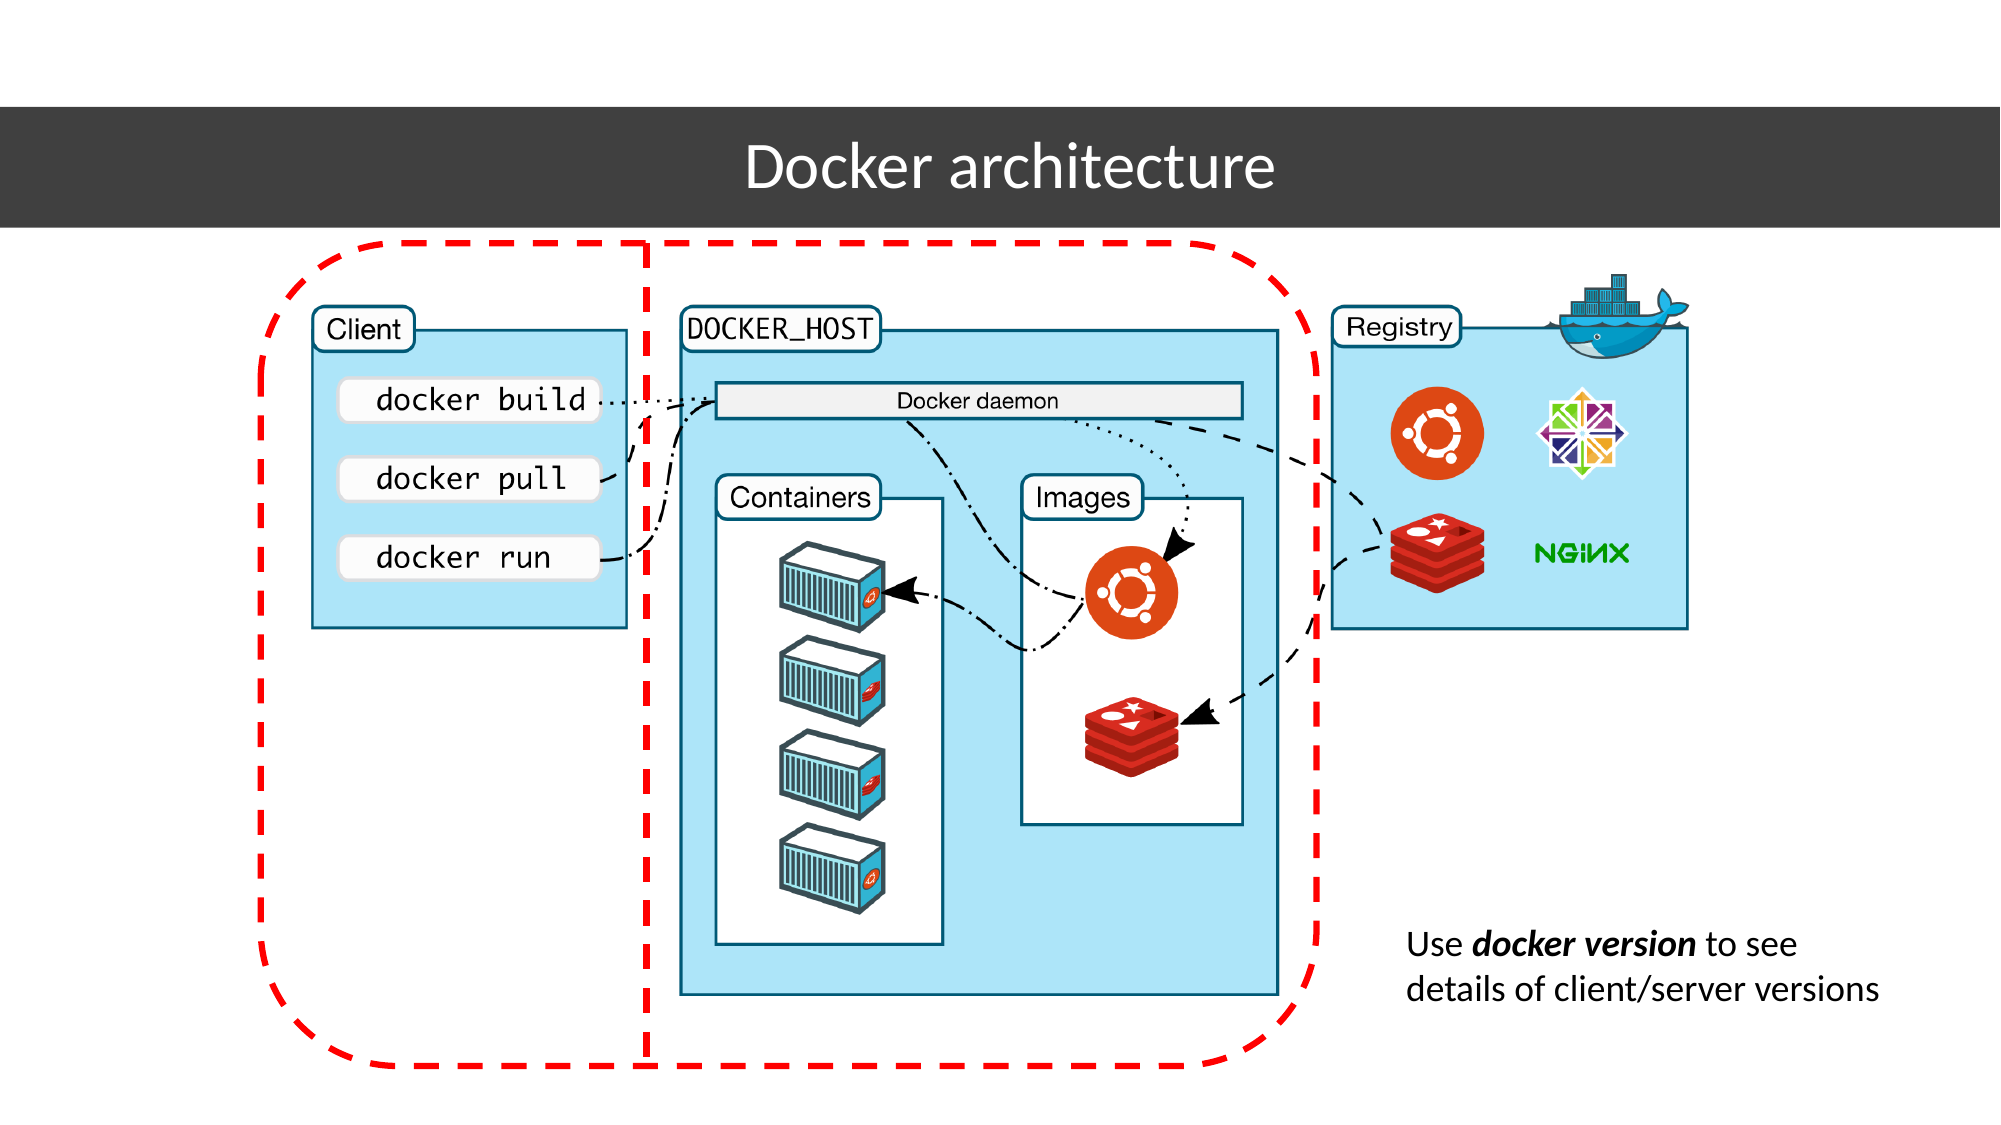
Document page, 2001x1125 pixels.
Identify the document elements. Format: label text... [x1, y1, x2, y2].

picture [647, 274, 1691, 996]
text_box [650, 243, 1265, 273]
text_box [312, 243, 643, 273]
text_box [260, 280, 642, 1067]
picture [309, 274, 646, 996]
picture [684, 309, 879, 349]
title Docker architecture [91, 105, 1931, 228]
text_box Use docker version to see details of client/server versions [1390, 911, 1921, 1017]
text_box [0, 106, 91, 228]
text_box [1931, 106, 2000, 228]
text_box [650, 1005, 1294, 1066]
